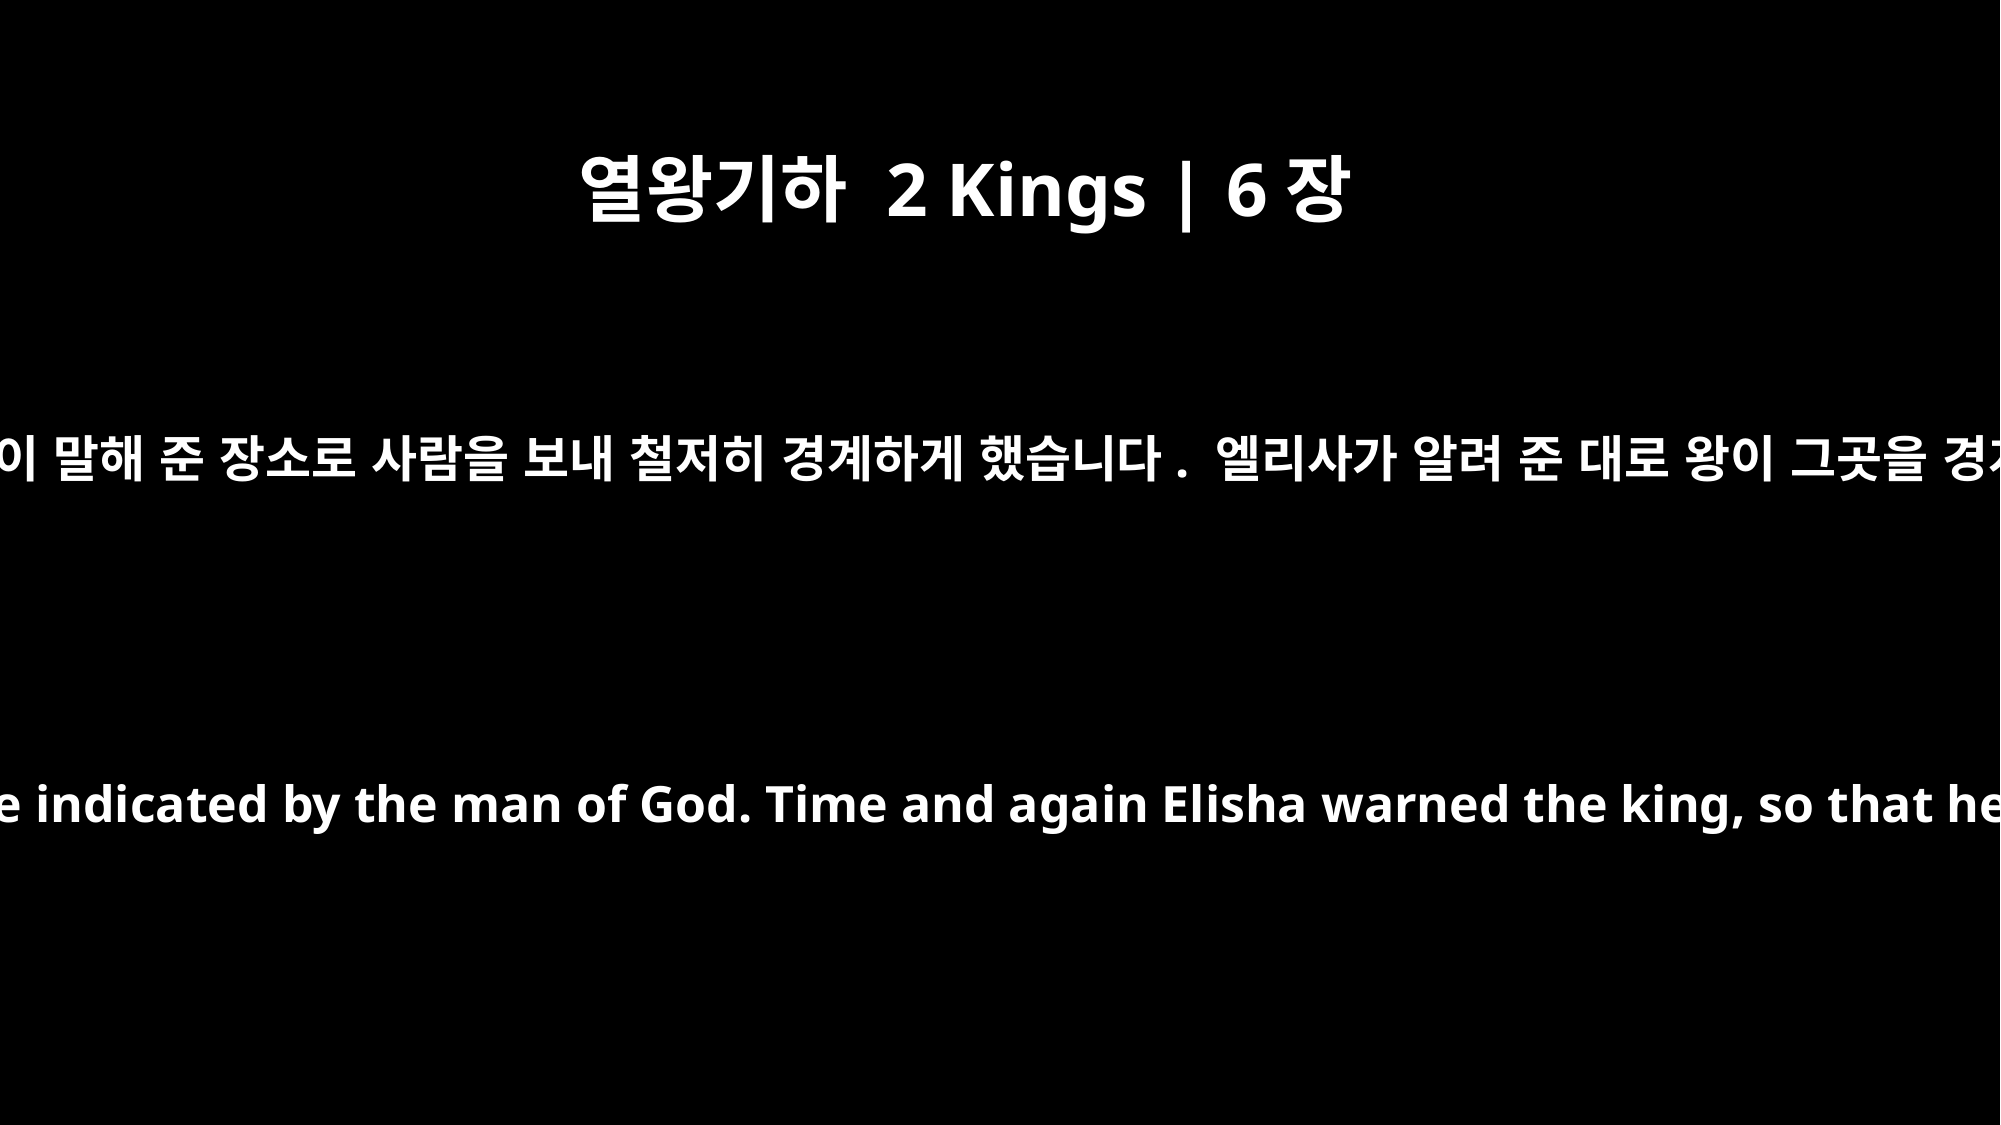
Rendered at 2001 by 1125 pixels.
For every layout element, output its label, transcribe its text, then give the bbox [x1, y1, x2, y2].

text_box 10 그리하여 이스라엘 왕은 하나님의 사람이 말해 준 장소로 사람을 보내 철저히 경계하게 했습니다. 엘리사가 알려 준 대로 왕이 그곳을 경계한 것이 한두 번이 아니었습니다. [0, 359, 2000, 495]
text_box So the king of Israel checked on the place indicated by the man of God. Time and again Elisha warned the king, so that he was on his guard in such places. [0, 764, 2000, 840]
text_box 열왕기하 2 Kings | 6장 [564, 136, 1368, 239]
